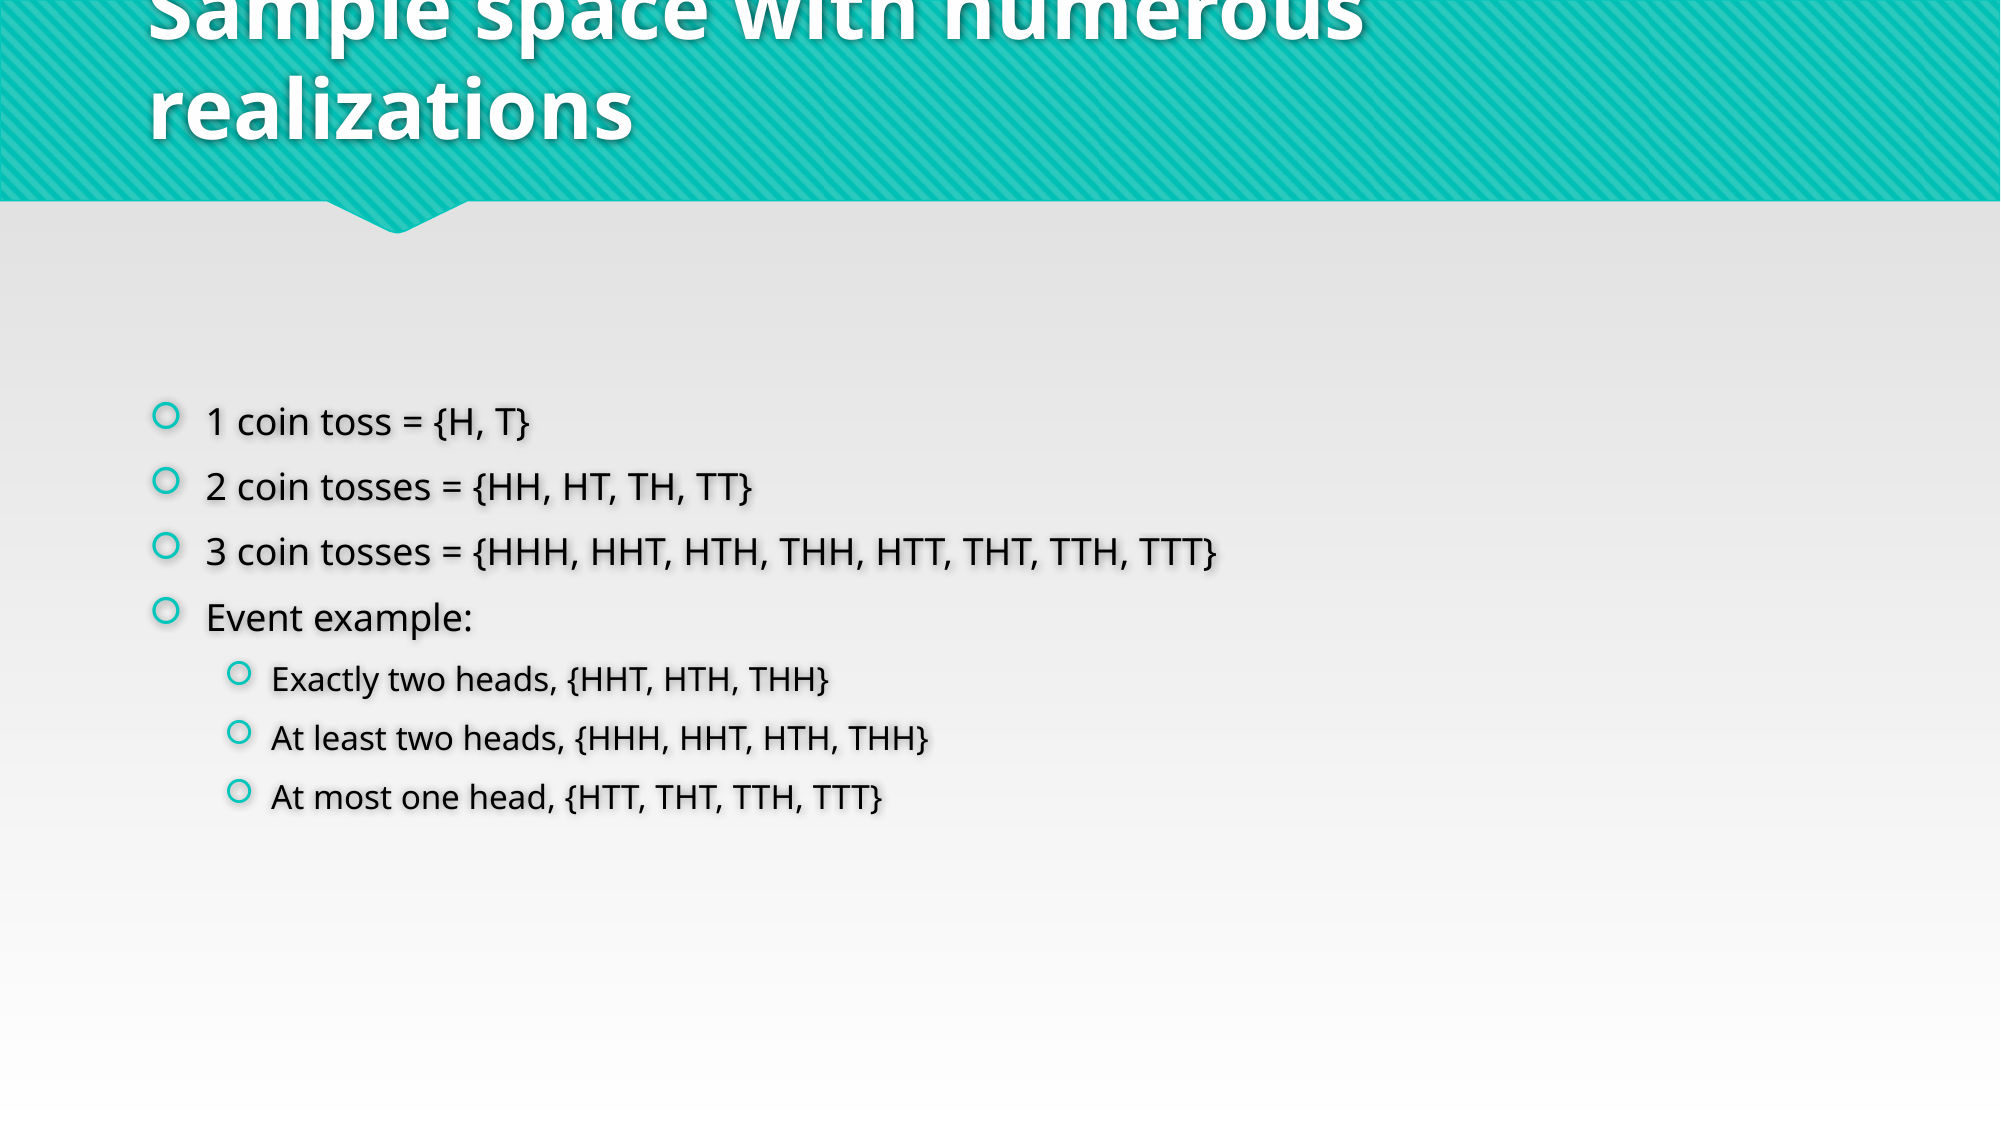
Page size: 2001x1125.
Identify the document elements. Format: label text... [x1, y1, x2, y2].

title Sample space with numerous realizations [132, 73, 1868, 164]
list 1 coin toss = {H, T} 2 coin tosses = {HH, HT, TH, TT} 3 coin tosses = {HHH, HHT, HTH, THH, HTT, THT, TTH, TTT} Event example: Exactly two heads, {HHT, HTH, THH} At least two heads, {HHH, HHT, HTH, THH} At most one head, {HTT, THT, TTH, TTT} [134, 253, 1866, 962]
